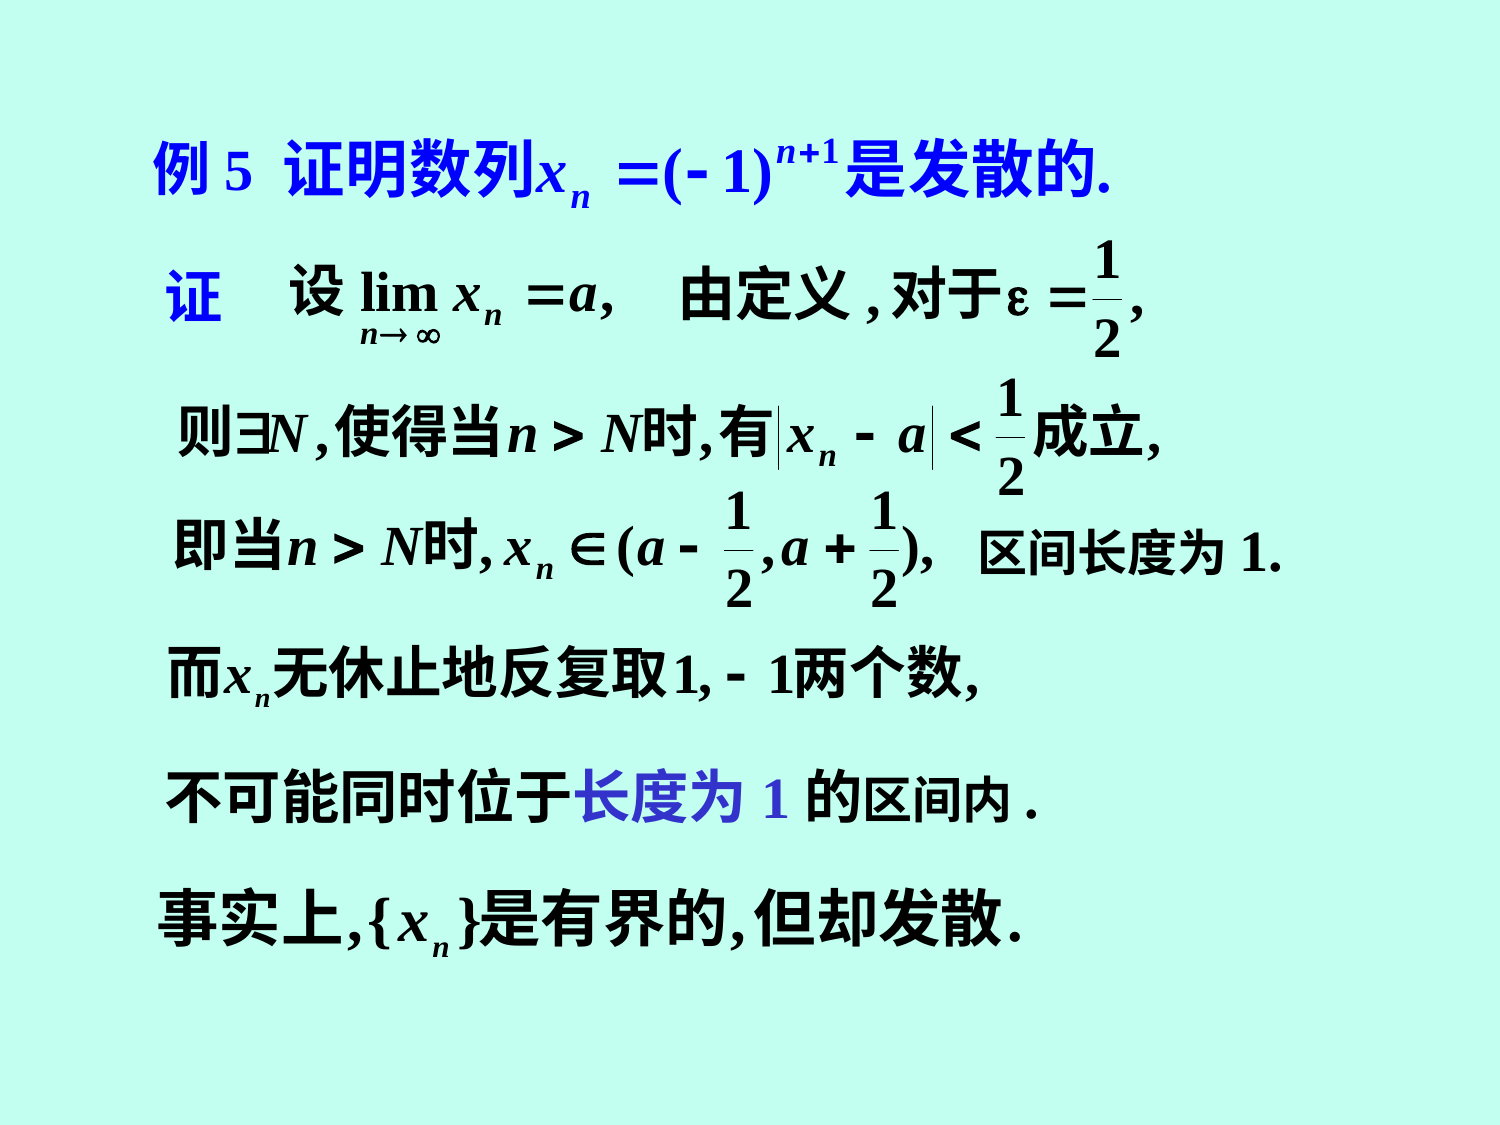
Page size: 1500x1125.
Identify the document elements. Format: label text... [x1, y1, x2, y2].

text_box 不可能同时位于长度为1的区间内. [149, 752, 1138, 838]
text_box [177, 367, 1163, 501]
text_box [155, 885, 1026, 963]
text_box 由定义, [662, 249, 882, 335]
text_box 证 [150, 252, 250, 338]
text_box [165, 642, 1038, 713]
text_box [280, 128, 1113, 213]
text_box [288, 262, 618, 350]
text_box 例5 [137, 125, 338, 210]
text_box 区间长度为1. [962, 505, 1350, 590]
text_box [887, 228, 1147, 363]
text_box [174, 479, 938, 613]
